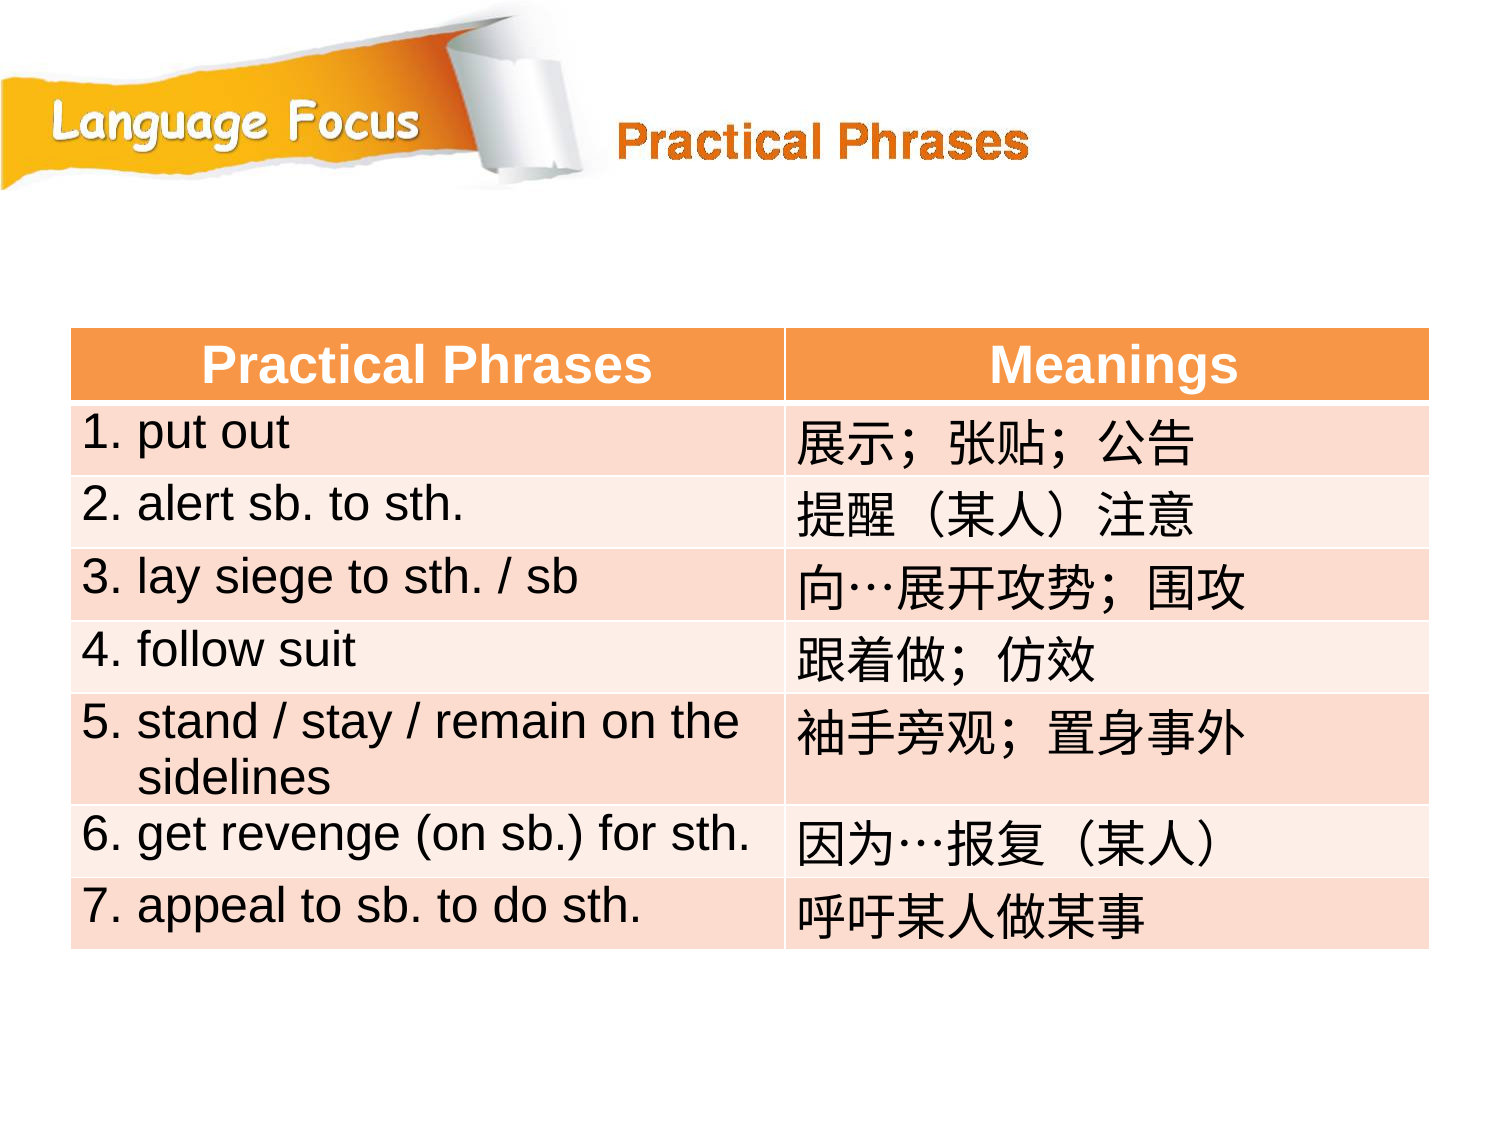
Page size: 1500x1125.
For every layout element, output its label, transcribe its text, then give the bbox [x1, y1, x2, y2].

table_cell 2. alert sb. to sth. [71, 477, 784, 547]
table_cell 1. put out [71, 406, 784, 475]
table_cell 提醒（某人）注意 [786, 477, 1429, 547]
table_cell 呼吁某人做某事 [786, 878, 1429, 949]
table_cell 6. get revenge (on sb.) for sth. [71, 806, 784, 877]
table_cell 跟着做；仿效 [786, 622, 1429, 692]
table_cell 5. stand / stay / remain on the sidelines [71, 694, 784, 804]
table_cell 袖手旁观；置身事外 [786, 694, 1429, 804]
table_cell 7. appeal to sb. to do sth. [71, 878, 784, 949]
table_header Meanings [786, 328, 1429, 400]
table_header Practical Phrases [71, 328, 784, 400]
picture [0, 0, 1161, 192]
table_cell 展示；张贴；公告 [786, 406, 1429, 475]
table_cell 4. follow suit [71, 622, 784, 692]
table_cell 因为…报复（某人） [786, 806, 1429, 877]
table_cell 3. lay siege to sth. / sb [71, 549, 784, 620]
table_cell 向…展开攻势；围攻 [786, 549, 1429, 620]
